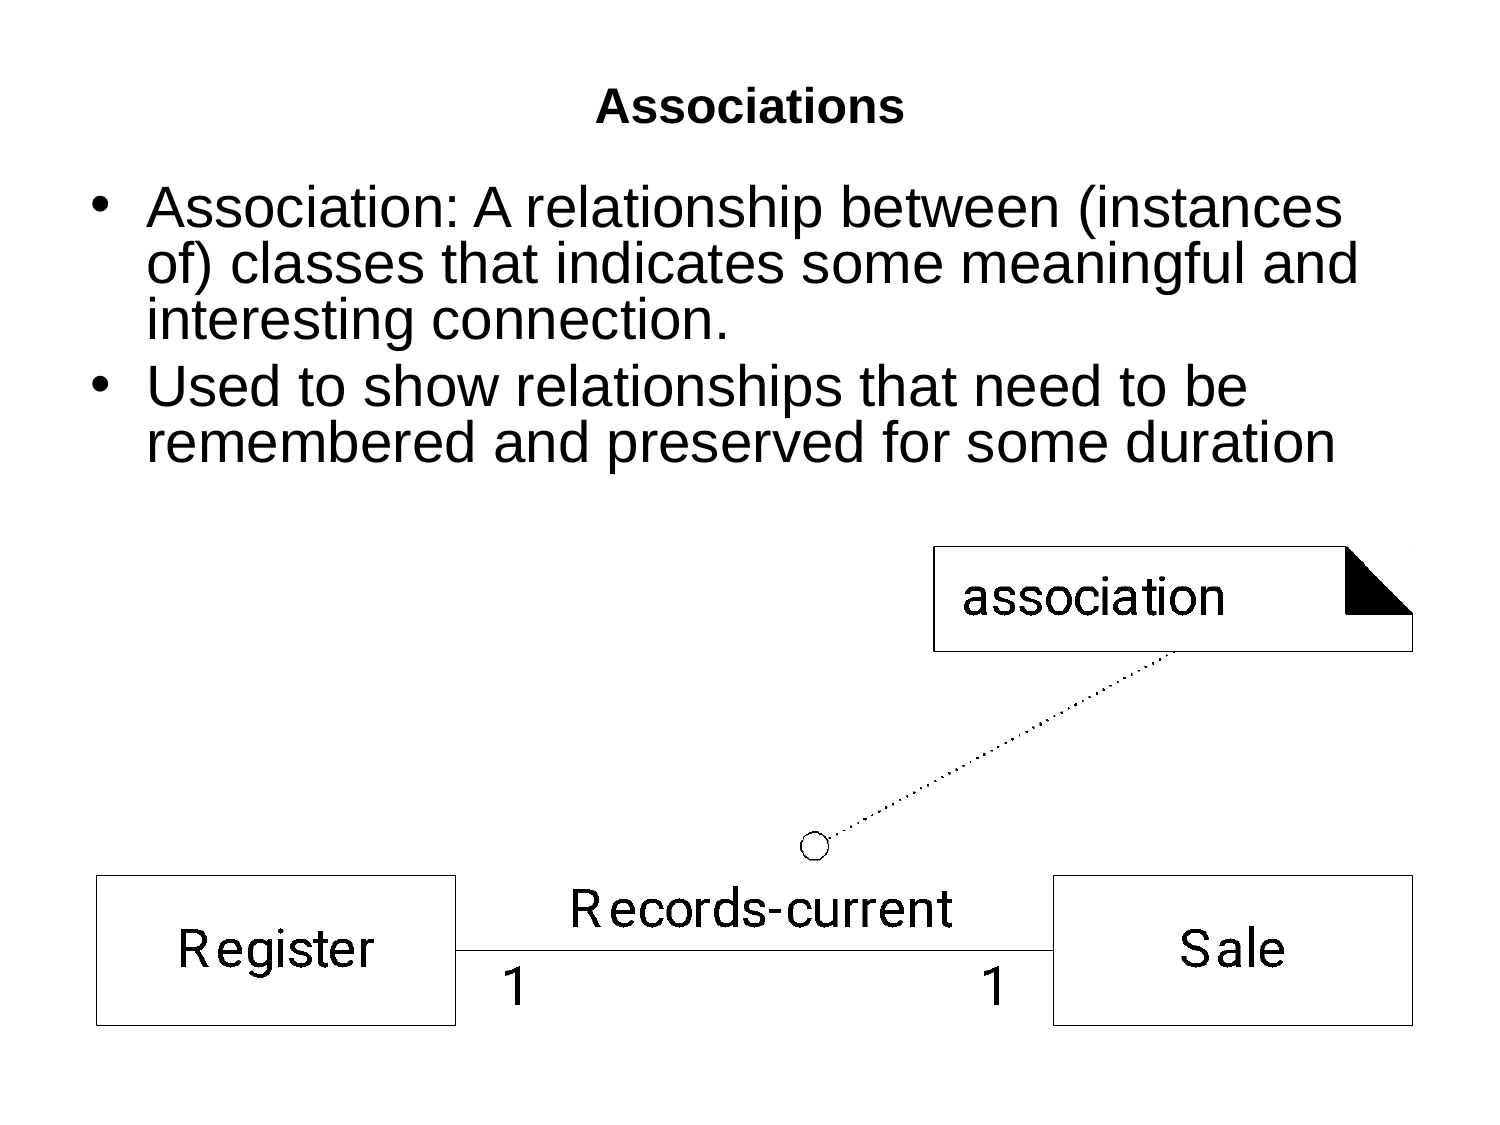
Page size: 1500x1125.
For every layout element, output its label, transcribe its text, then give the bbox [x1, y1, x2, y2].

picture [87, 537, 1423, 1055]
title Associations [75, 45, 1425, 163]
list Association: A relationship between (instances of) classes that indicates some meaningful and interesting connection. Used to show relationships that need to be remembered and preserved for some duration [75, 174, 1425, 513]
